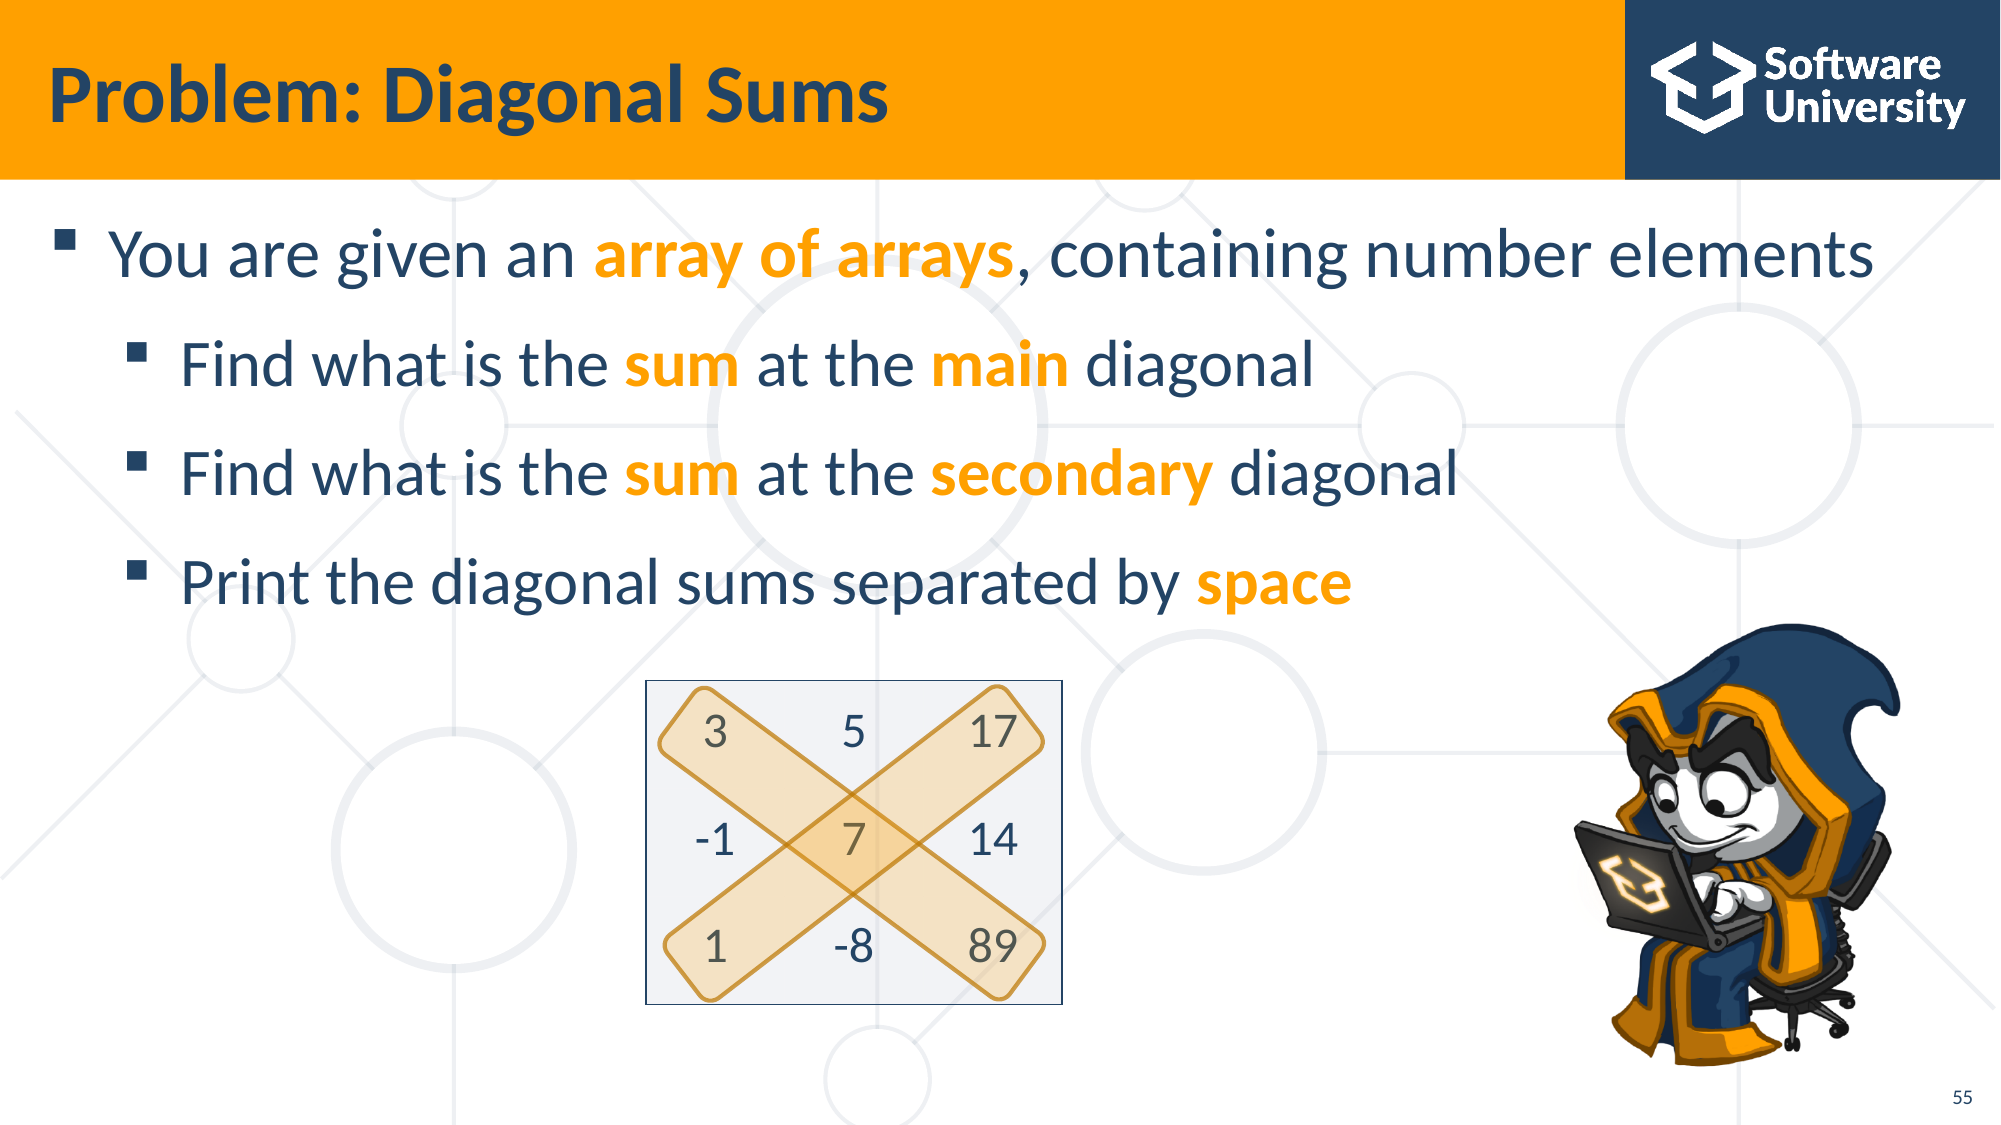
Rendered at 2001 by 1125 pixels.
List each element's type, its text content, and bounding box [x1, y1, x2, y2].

picture [1651, 41, 1966, 134]
table_cell 14 [924, 789, 1061, 897]
table_cell -8 [785, 898, 923, 1004]
table_cell 89 [923, 897, 1061, 1004]
title Problem: Diagonal Sums [31, 16, 1625, 162]
table_header 5 [785, 681, 923, 789]
picture [1510, 579, 1929, 1092]
text_box [854, 844, 1047, 1002]
list You are given an array of arrays, containing number elements Find what is the sum at the main diagonal Find what is the sum at the secondary diagonal Print the diagonal sums separated by space [31, 196, 1970, 1104]
table_cell -1 [647, 789, 781, 897]
slide_number 55 [1927, 1067, 1989, 1117]
table_header 3 [647, 681, 785, 789]
text_box [662, 684, 1045, 1003]
table_header 17 [923, 681, 1061, 789]
text_box [657, 685, 852, 845]
table_cell 1 [647, 897, 785, 1004]
